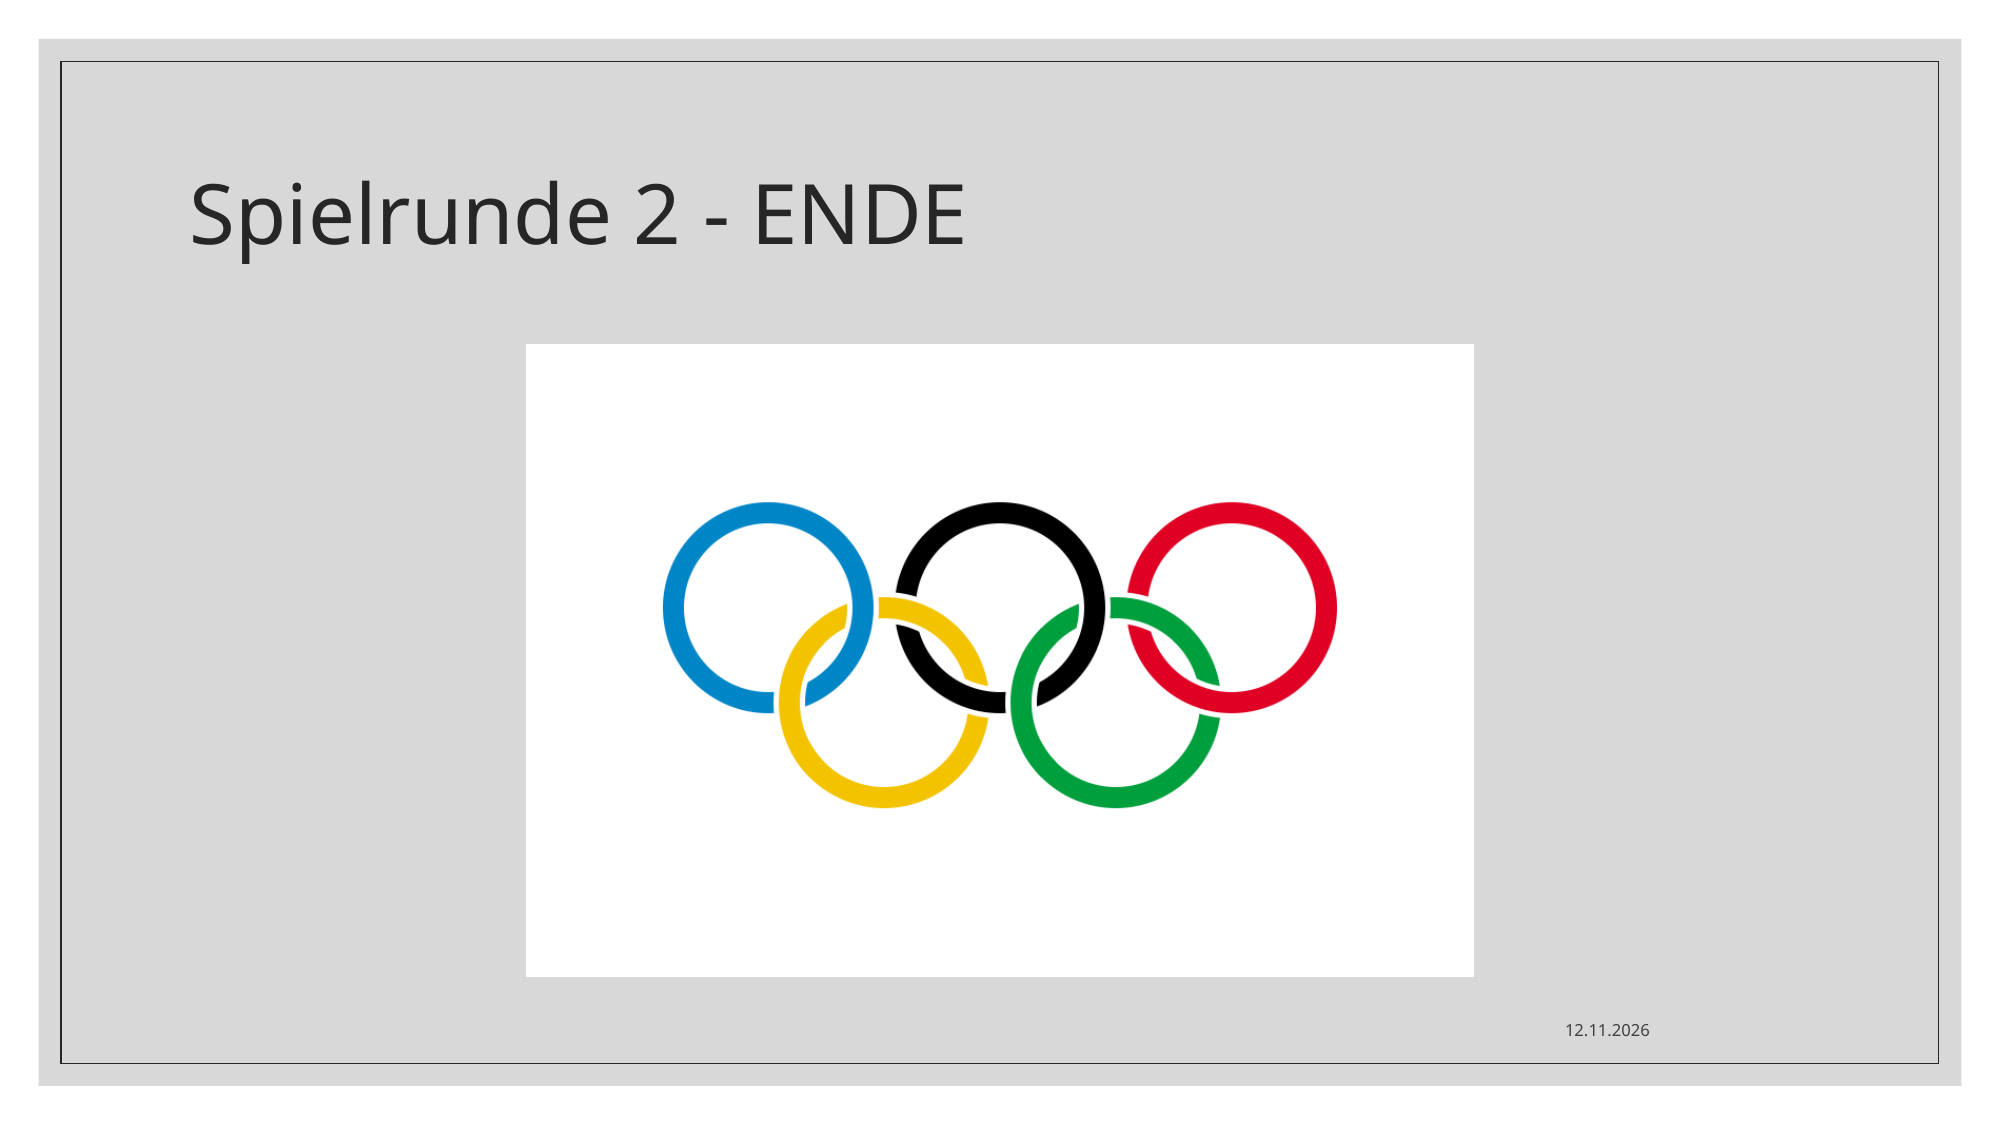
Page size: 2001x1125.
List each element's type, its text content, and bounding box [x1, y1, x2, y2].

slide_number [1190, 990, 1665, 1050]
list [526, 344, 1474, 977]
title Spielrunde 2 - ENDE [174, 105, 1825, 331]
